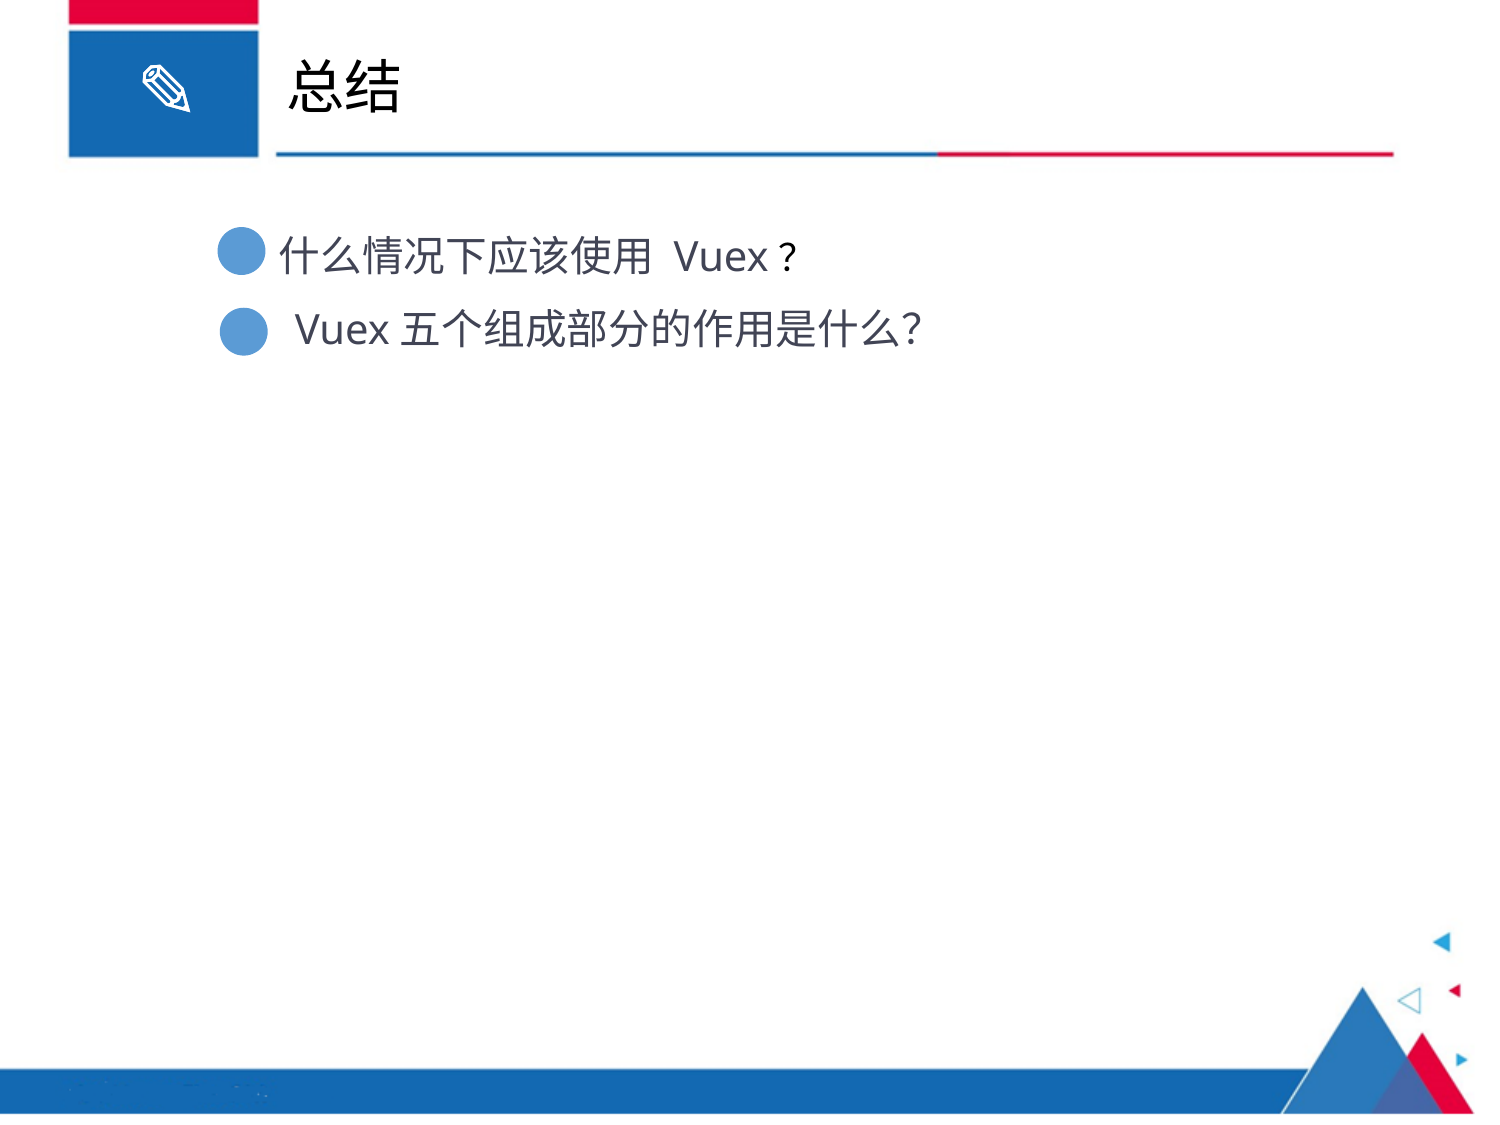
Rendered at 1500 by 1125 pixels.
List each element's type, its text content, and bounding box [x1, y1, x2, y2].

title 总结 [271, 51, 1046, 153]
text_box 什么情况下应该使用 Vuex？ [263, 221, 832, 287]
text_box [218, 306, 269, 357]
text_box Vuex五个组成部分的作用是什么？ [279, 295, 958, 361]
text_box [216, 226, 267, 276]
picture [0, 0, 1500, 1125]
